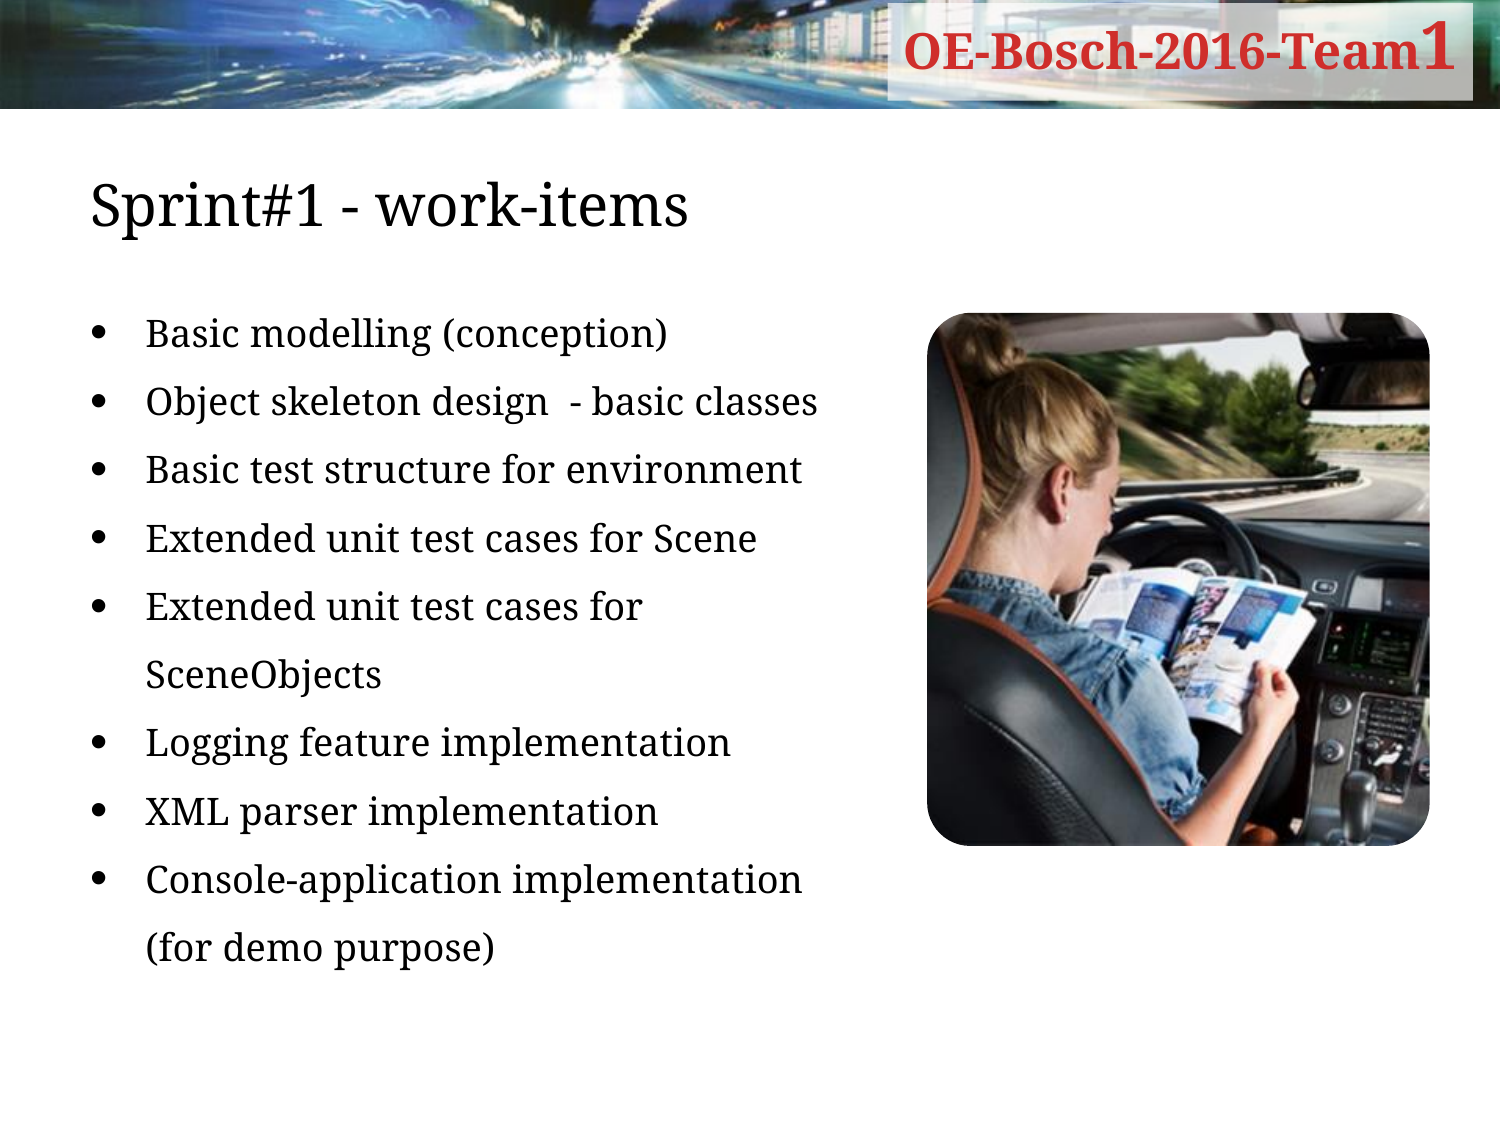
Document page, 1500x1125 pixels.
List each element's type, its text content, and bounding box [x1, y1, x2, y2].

list Basic modelling (conception) Object skeleton design - basic classes Basic test structure for environment Extended unit test cases for Scene Extended unit test cases for SceneObjects Logging feature implementation XML parser implementation Console-application implementation (for demo purpose) [75, 278, 904, 984]
title Sprint#1 - work-items [75, 160, 838, 255]
picture [926, 312, 1430, 847]
picture [0, 0, 1500, 109]
